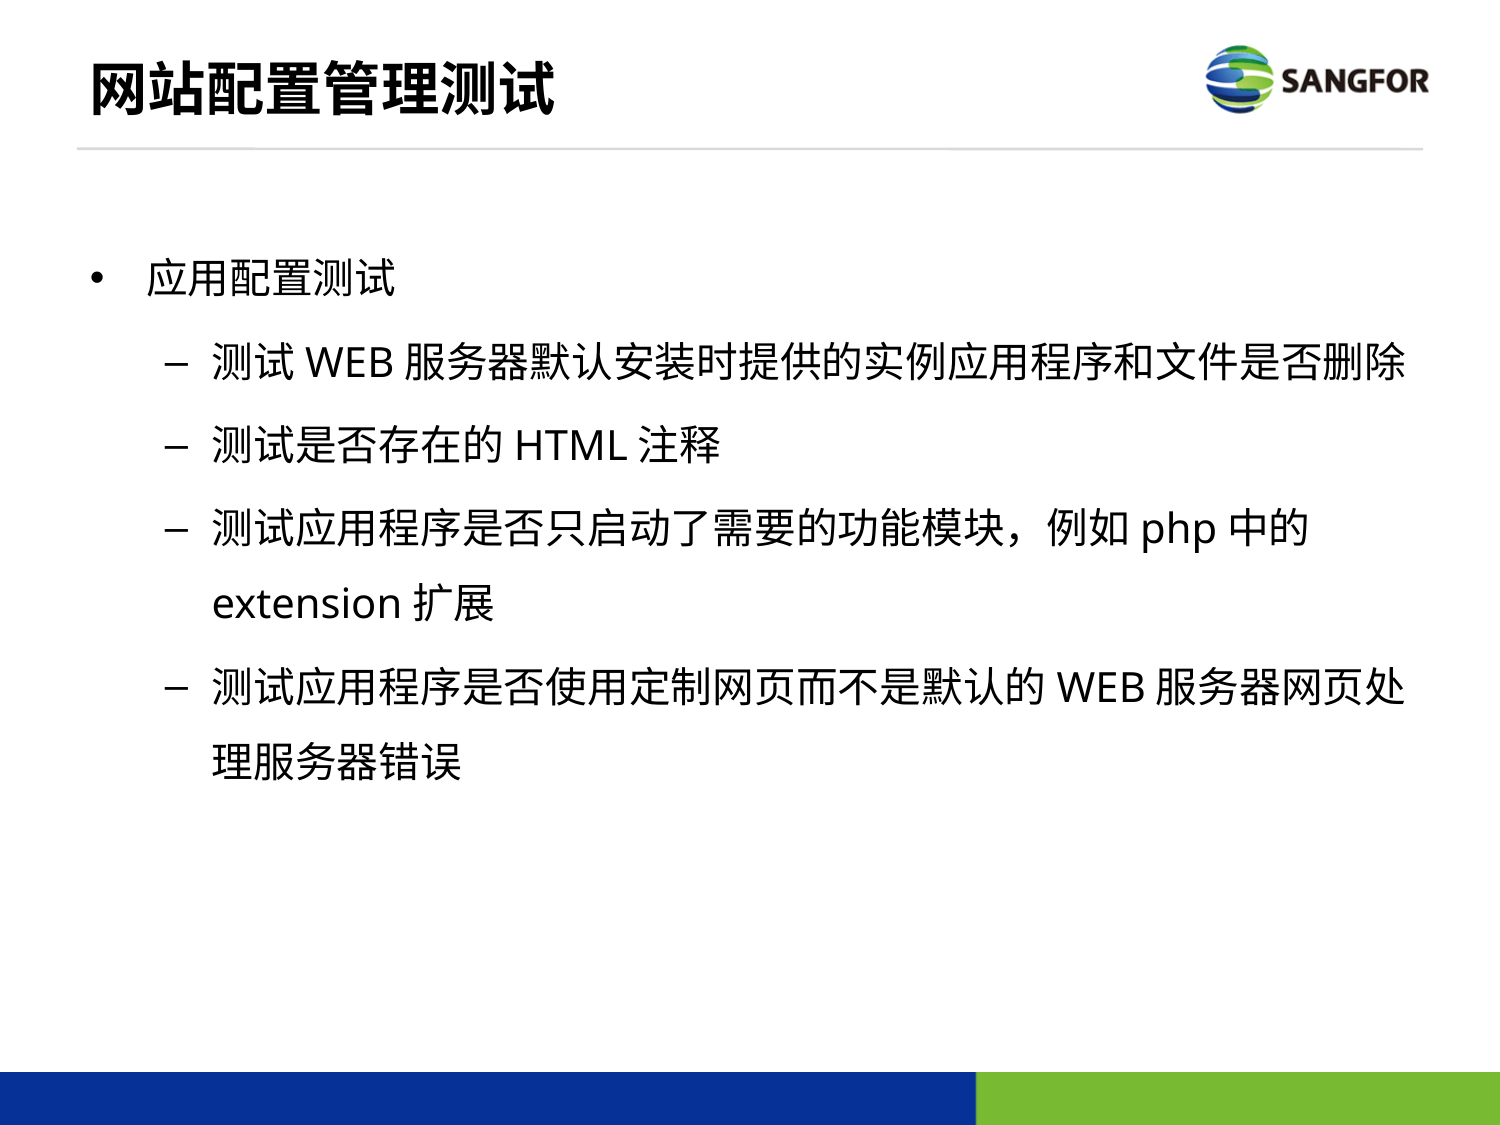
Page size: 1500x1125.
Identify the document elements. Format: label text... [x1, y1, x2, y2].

picture [1198, 42, 1437, 118]
picture [0, 1070, 1500, 1125]
title 网站配置管理测试 [75, 45, 1425, 161]
list 应用配置测试 测试WEB服务器默认安装时提供的实例应用程序和文件是否删除 测试是否存在的HTML注释 测试应用程序是否只启动了需要的功能模块，例如php中的extension扩展 测试应用程序是否使用定制网页而不是默认的WEB服务器网页处理服务器错误 [75, 219, 1425, 963]
